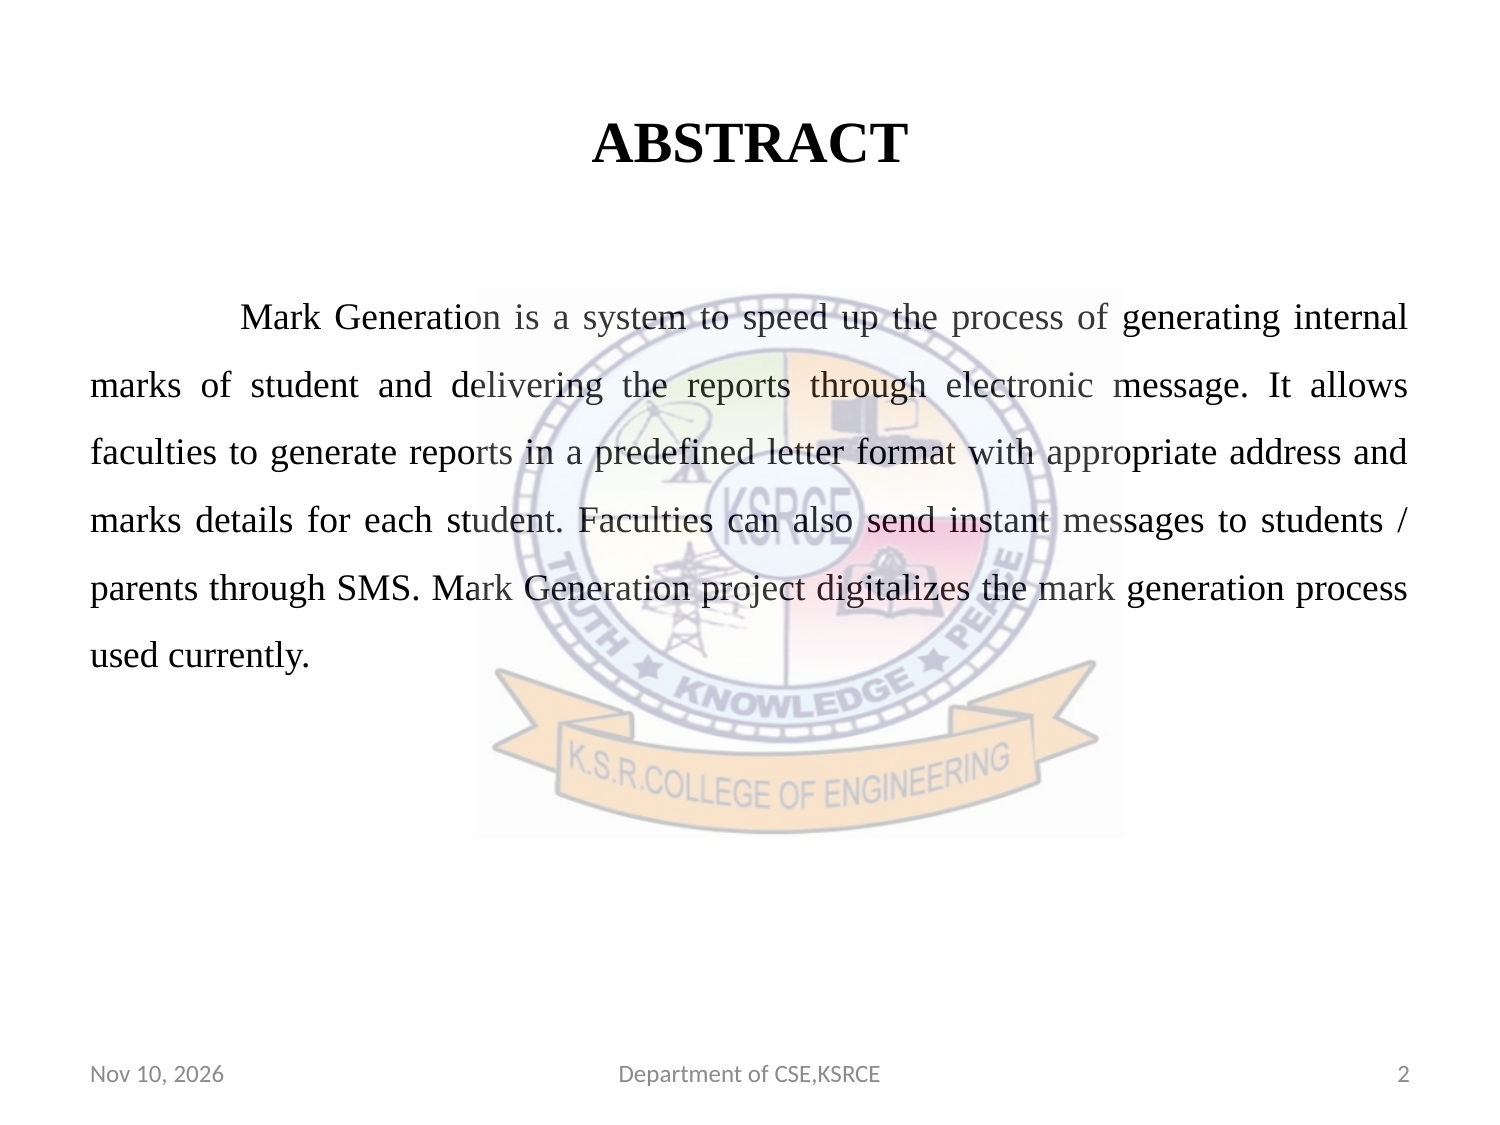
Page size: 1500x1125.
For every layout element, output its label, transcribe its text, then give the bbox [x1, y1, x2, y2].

footer Department of CSE,KSRCE [512, 1042, 988, 1103]
title ABSTRACT [75, 45, 1425, 233]
slide_number 30-Jan-17 [75, 1042, 425, 1103]
text_box [473, 285, 1127, 839]
slide_number 2 [1074, 1042, 1425, 1103]
list Mark Generation is a system to speed up the process of generating internal marks of student and delivering the reports through electronic message. It allows faculties to generate reports in a predefined letter format with appropriate address and marks details for each student. Faculties can also send instant messages to students / parents through SMS. Mark Generation project digitalizes the mark generation process used currently. [75, 262, 1425, 1005]
